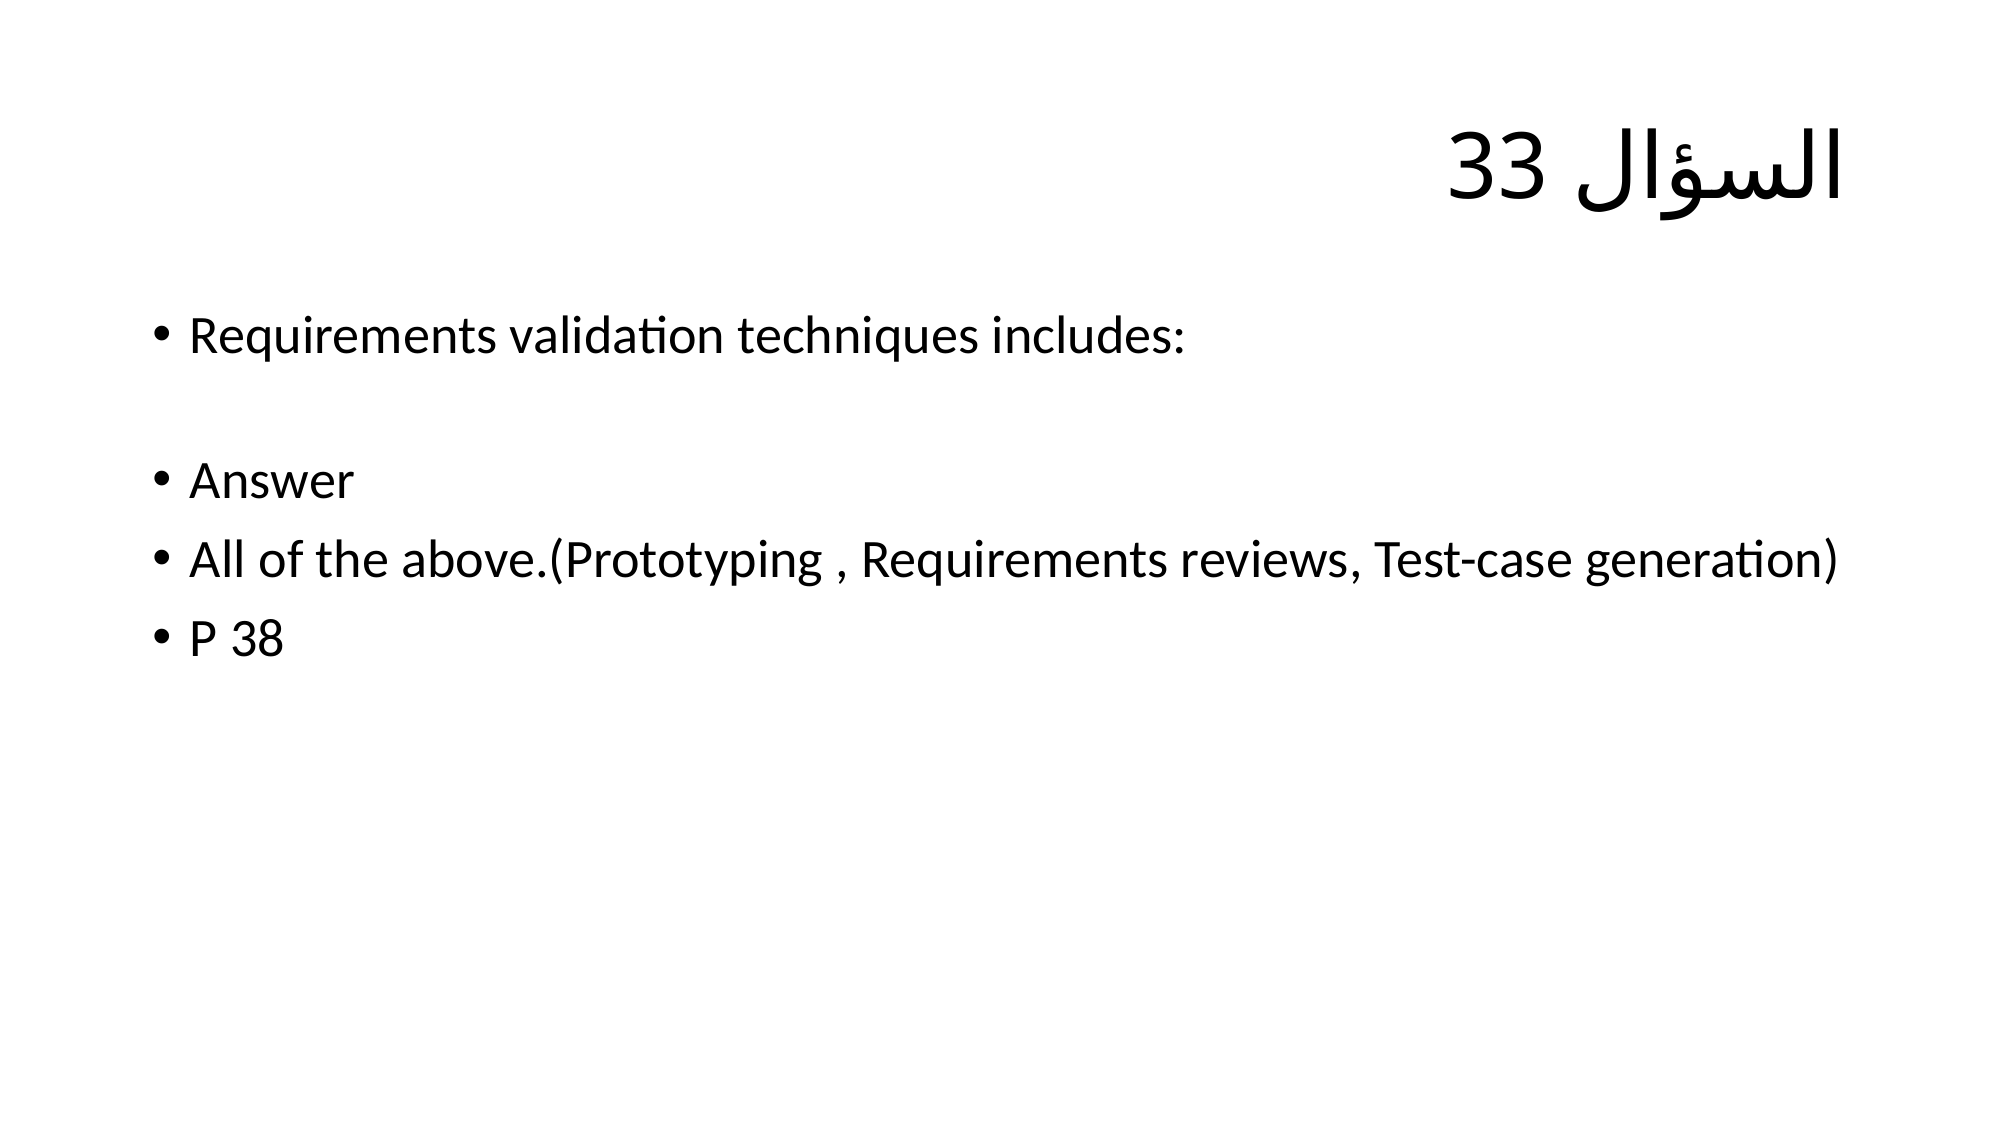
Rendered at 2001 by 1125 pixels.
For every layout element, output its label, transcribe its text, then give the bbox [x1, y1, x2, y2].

title السؤال 33 [137, 59, 1863, 278]
list Requirements validation techniques includes: Answer All of the above.(Prototyping , Requirements reviews, Test-case generation) P 38 [137, 299, 1863, 1014]
